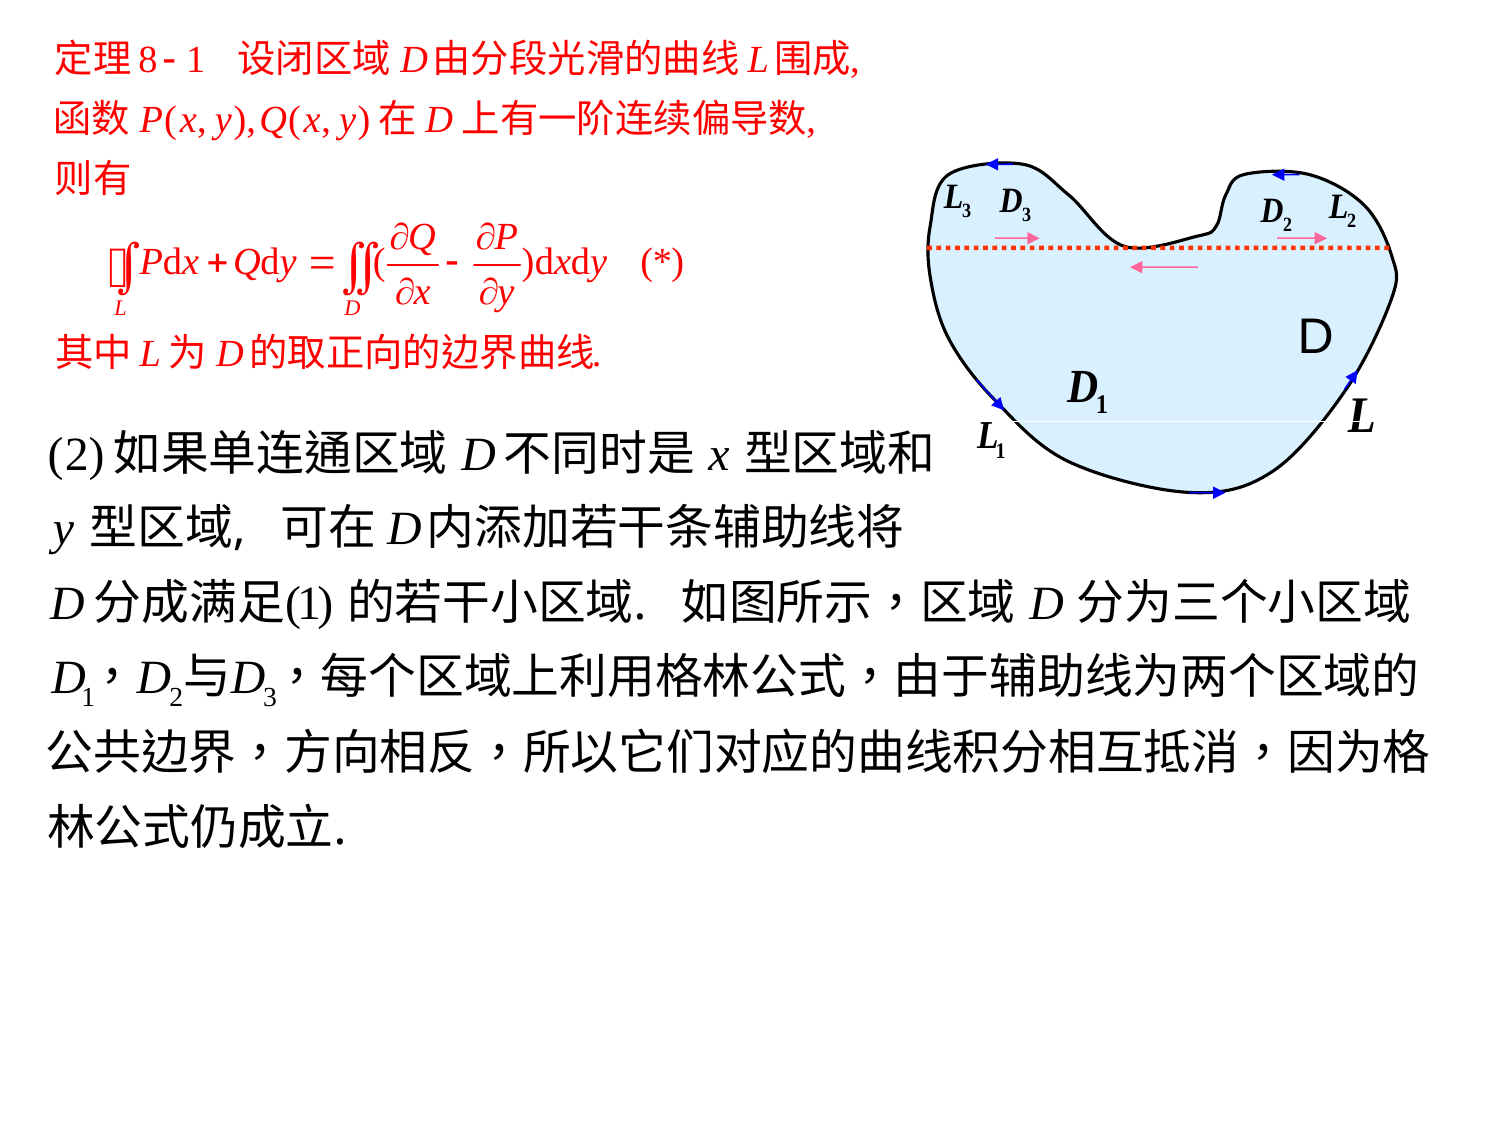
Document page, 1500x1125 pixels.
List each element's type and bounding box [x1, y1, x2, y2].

text_box [41, 421, 1439, 859]
list [50, 32, 867, 385]
text_box [1257, 191, 1294, 235]
text_box [1062, 360, 1111, 418]
text_box [927, 160, 1400, 421]
text_box [996, 181, 1033, 225]
